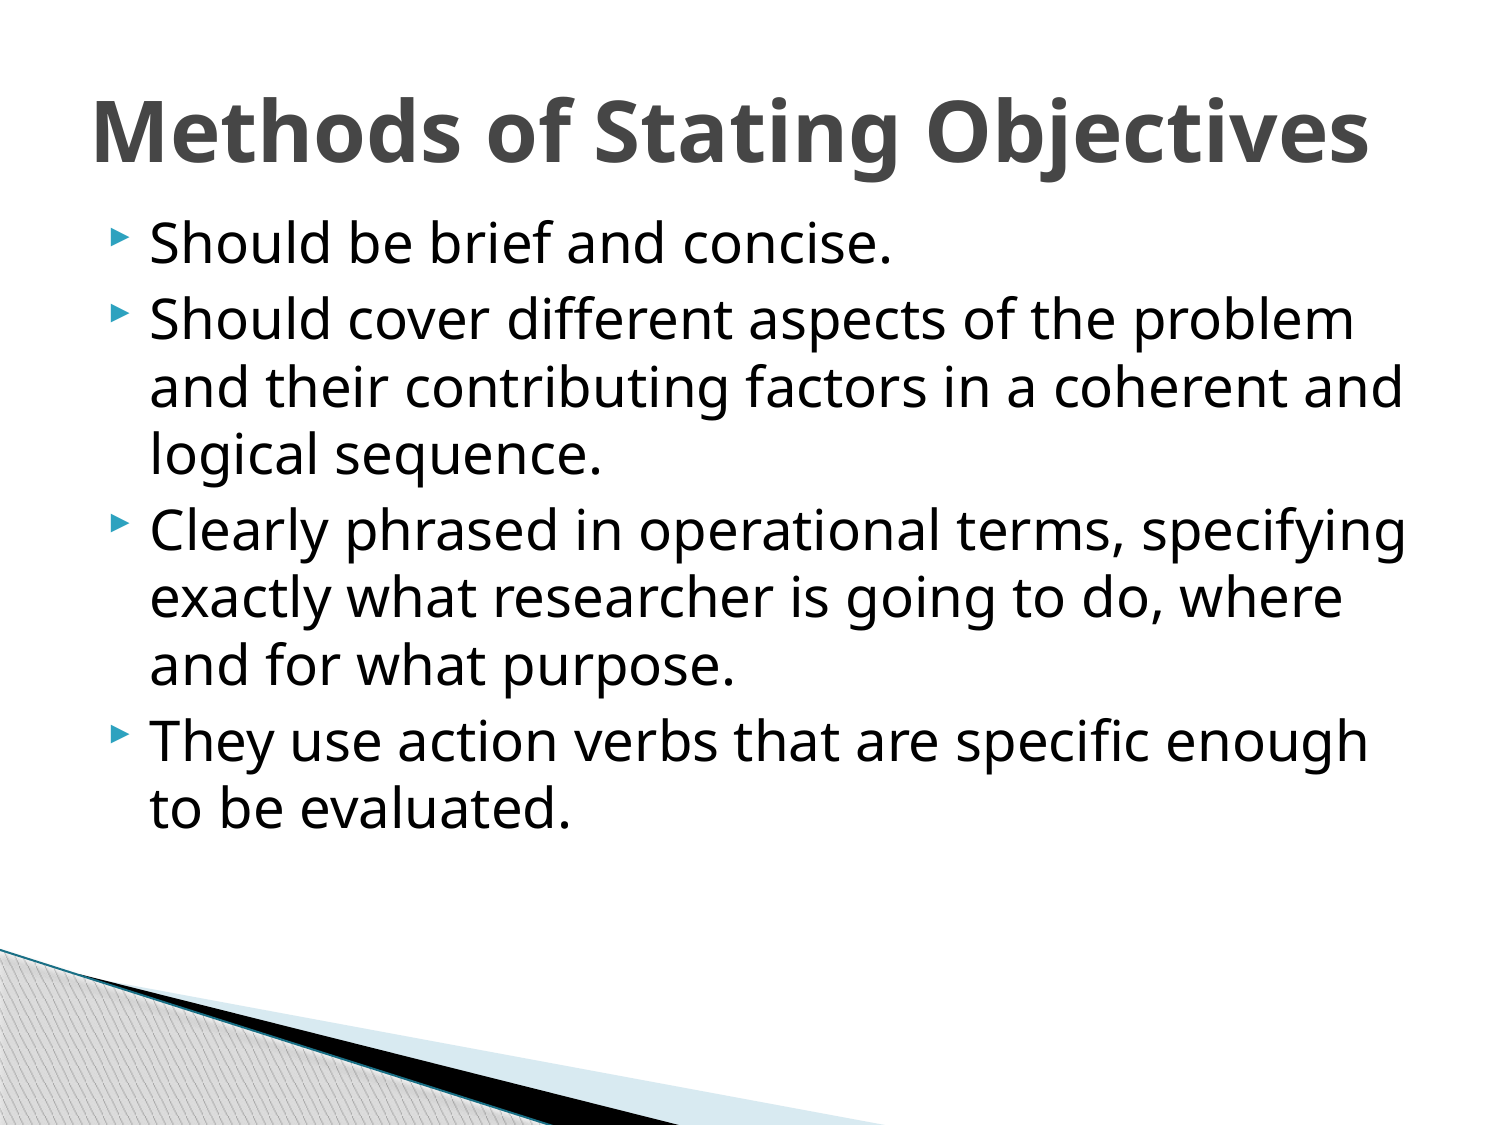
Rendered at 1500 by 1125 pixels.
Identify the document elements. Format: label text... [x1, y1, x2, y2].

title Methods of Stating Objectives [75, 45, 1425, 213]
list Should be brief and concise. Should cover different aspects of the problem and their contributing factors in a coherent and logical sequence. Clearly phrased in operational terms, specifying exactly what researcher is going to do, where and for what purpose. They use action verbs that are specific enough to be evaluated. [75, 213, 1425, 1038]
